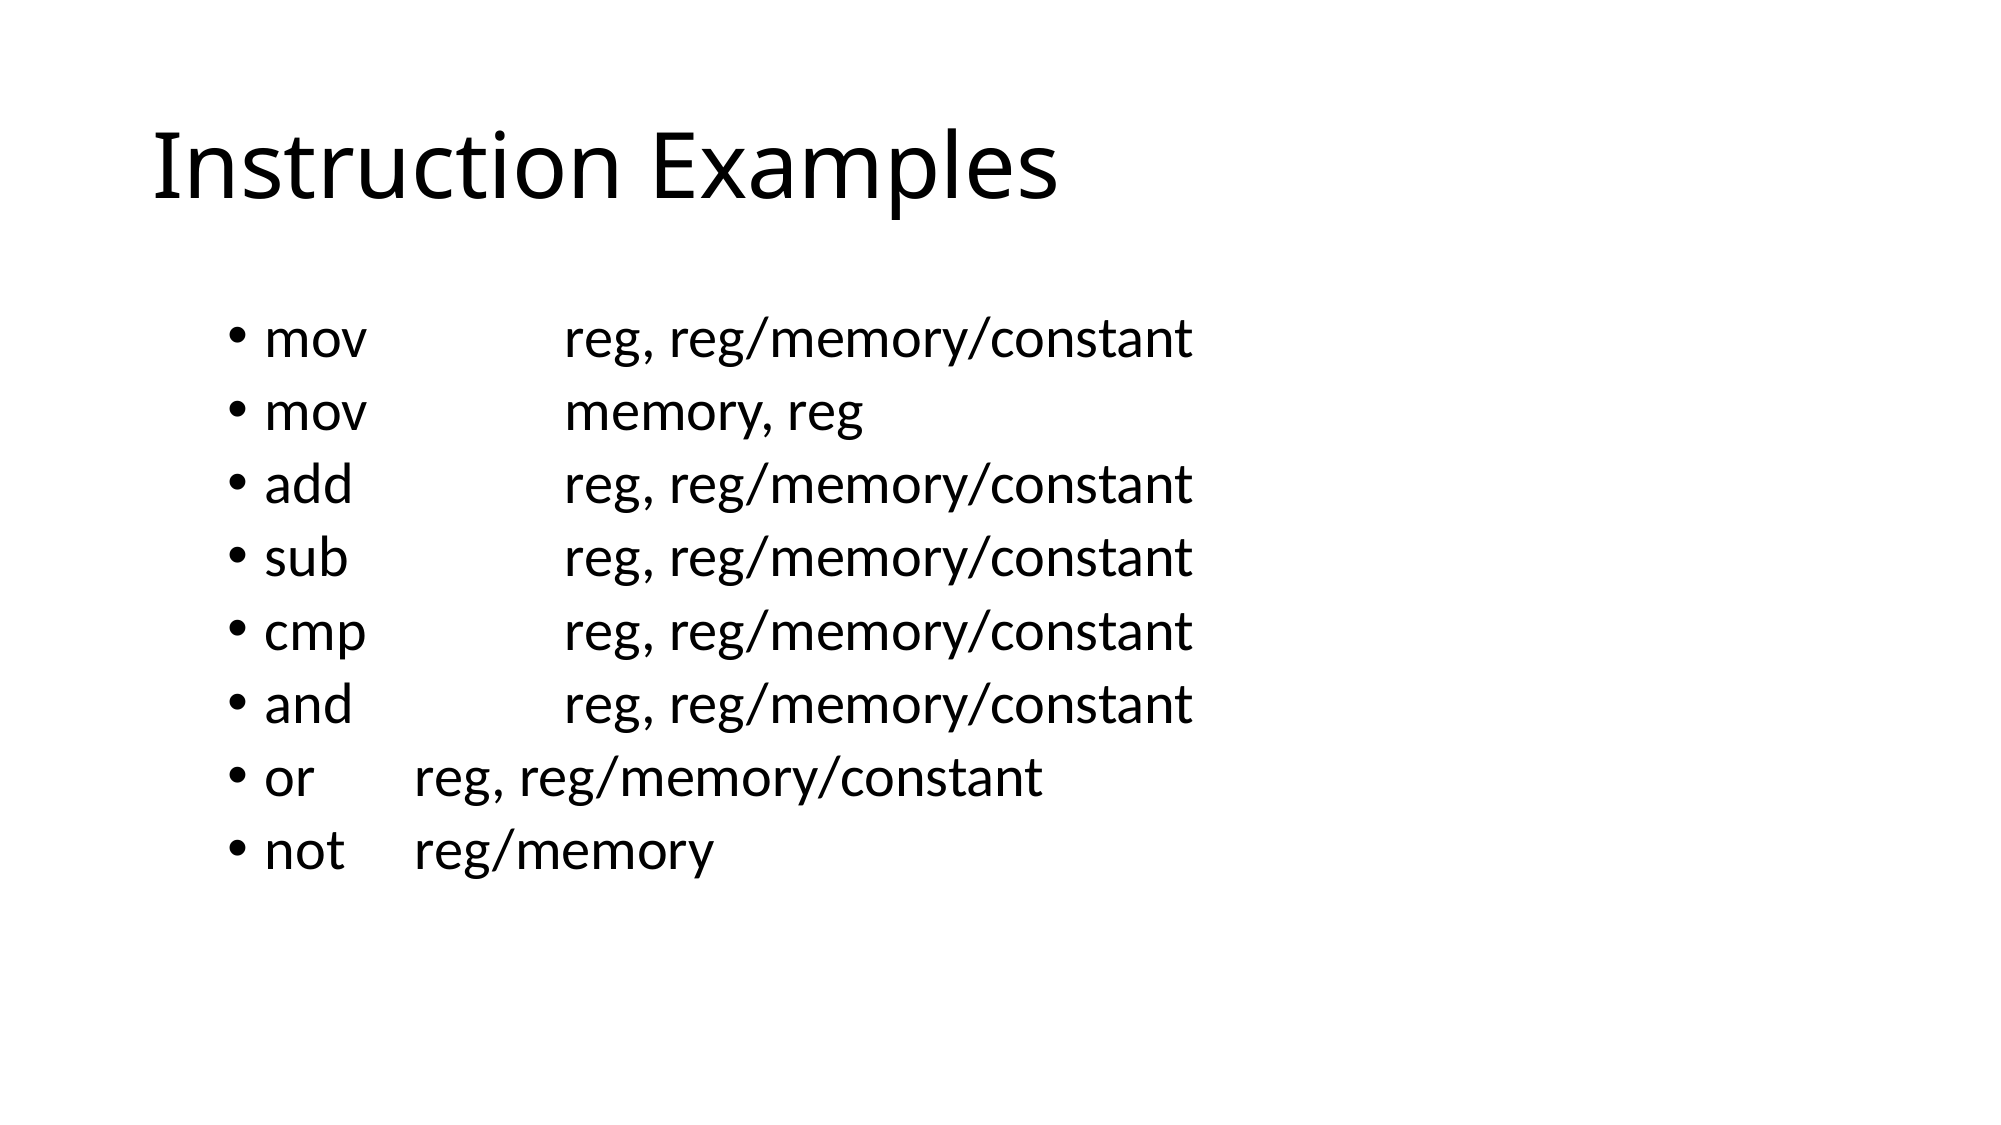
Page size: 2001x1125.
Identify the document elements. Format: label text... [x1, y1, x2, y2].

list mov reg, reg/memory/constant mov memory, reg add reg, reg/memory/constant sub reg, reg/memory/constant cmp reg, reg/memory/constant and reg, reg/memory/constant or reg, reg/memory/constant not reg/memory [137, 299, 1863, 1014]
title Instruction Examples [137, 59, 1863, 278]
